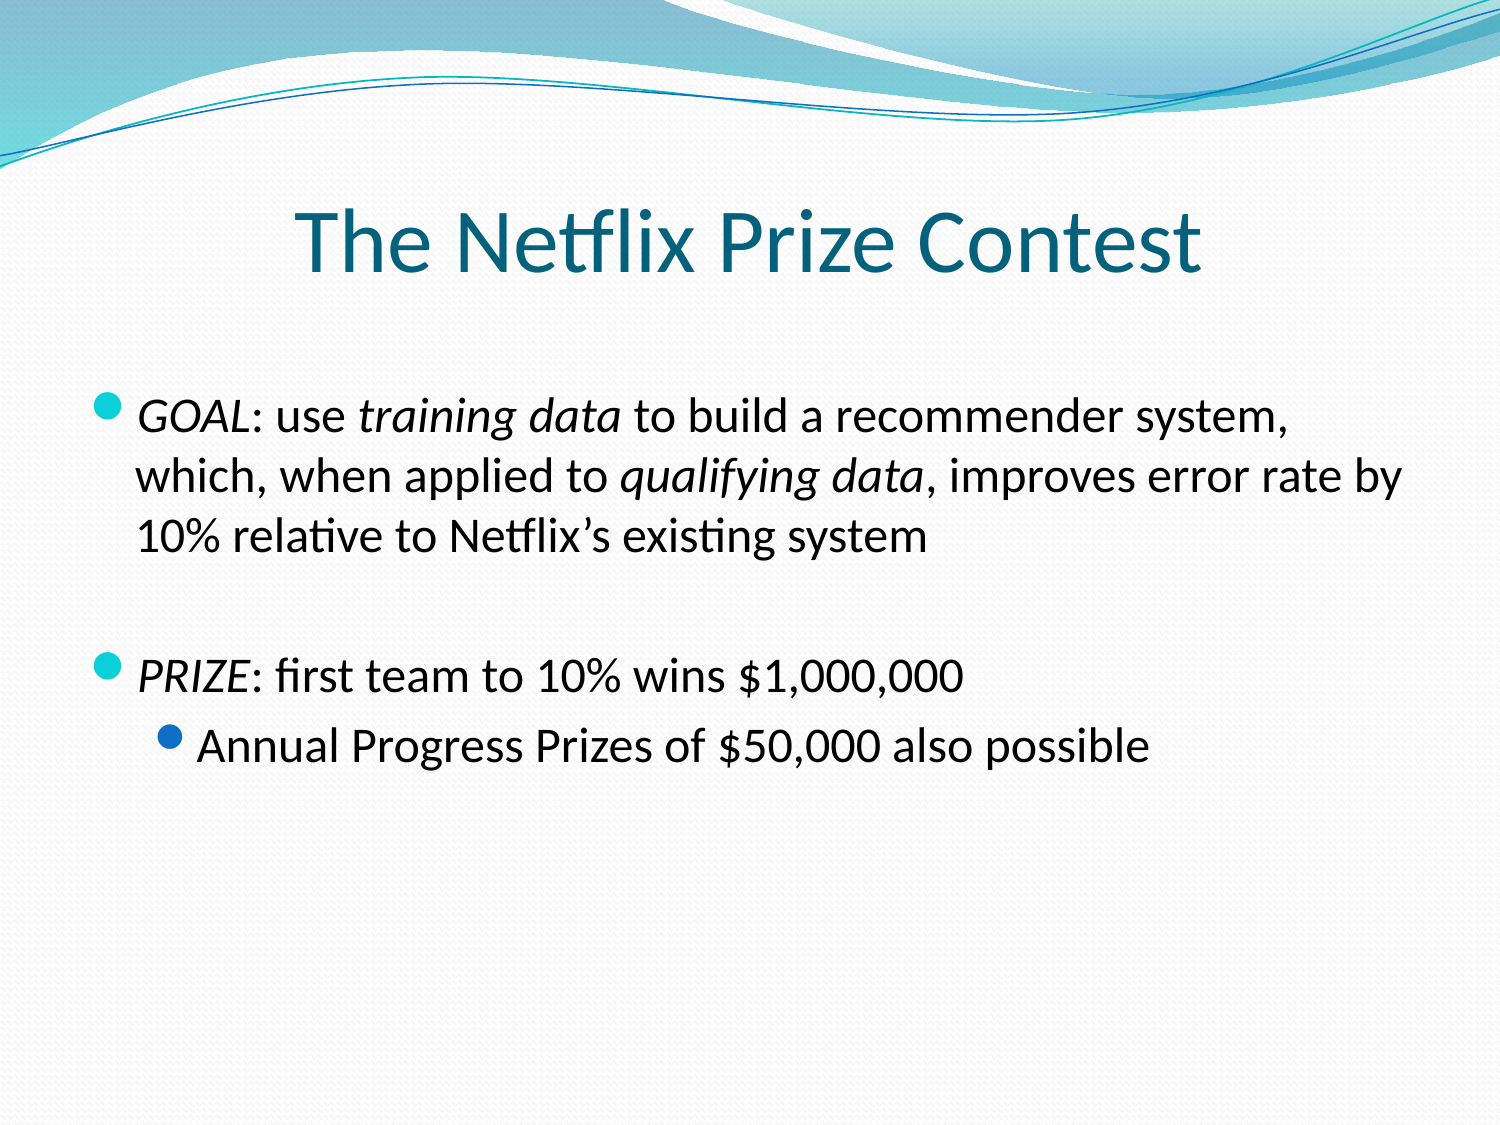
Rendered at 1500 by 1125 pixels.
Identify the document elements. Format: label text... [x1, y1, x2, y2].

title The Netflix Prize Contest [75, 162, 1425, 291]
list GOAL: use training data to build a recommender system, which, when applied to qualifying data, improves error rate by 10% relative to Netflix’s existing system PRIZE: first team to 10% wins $1,000,000 Annual Progress Prizes of $50,000 also possible [75, 375, 1425, 888]
